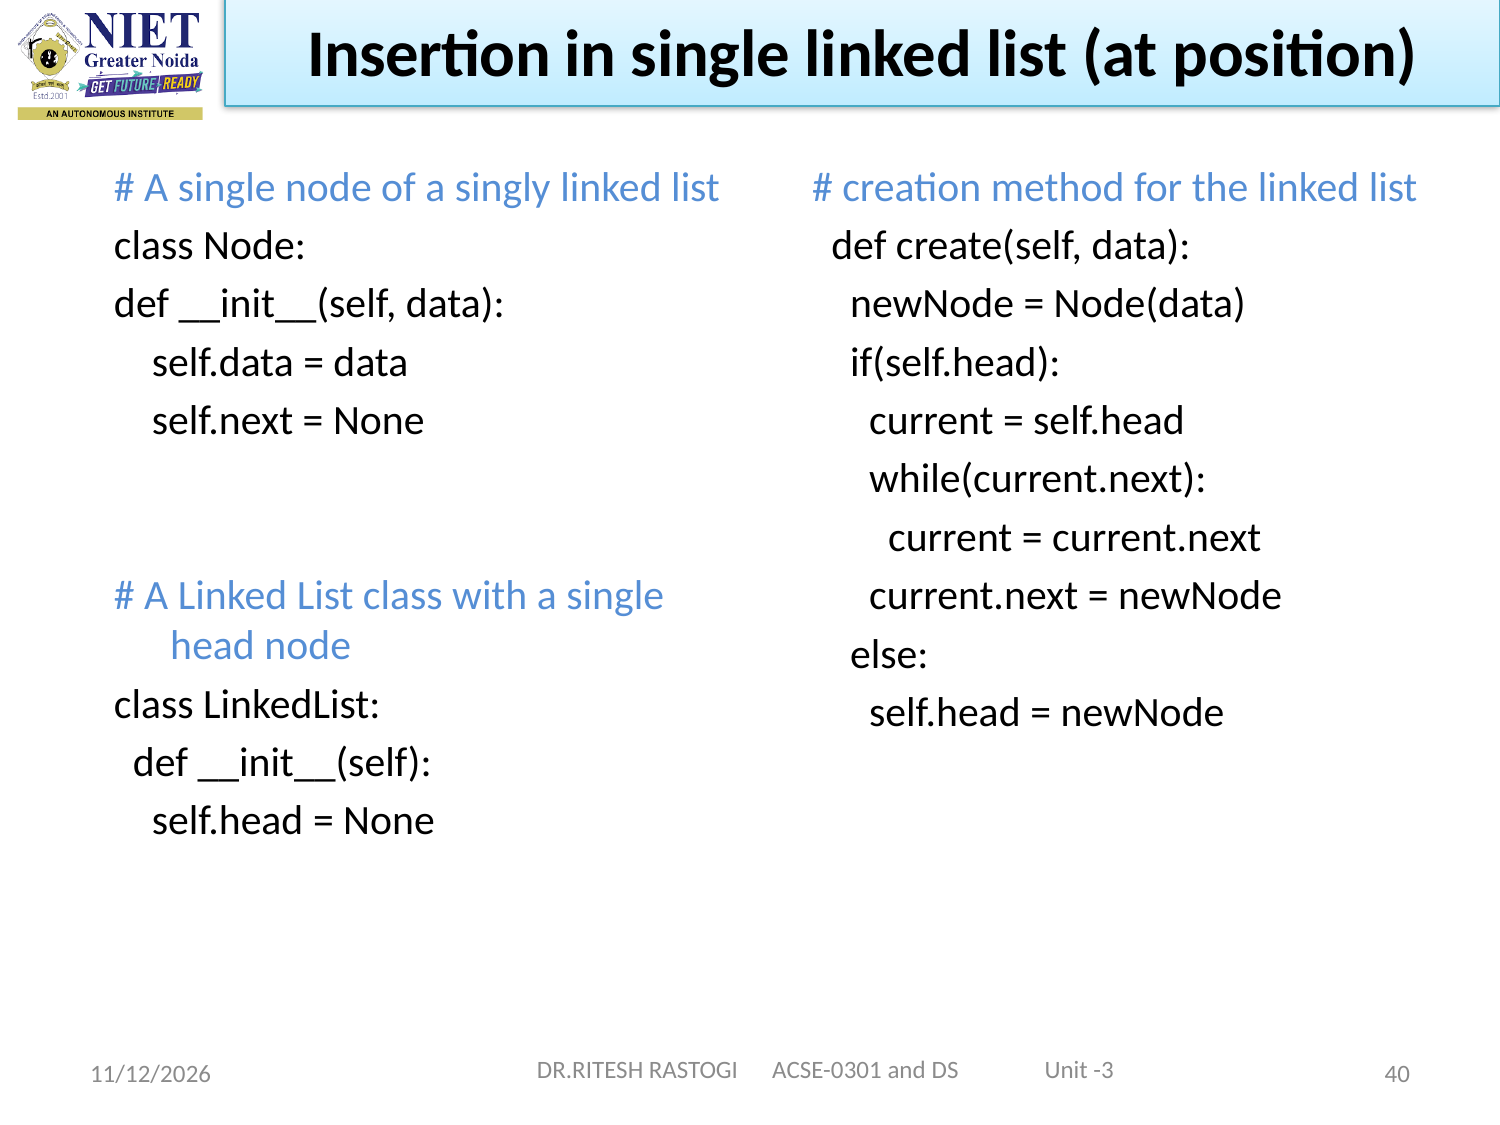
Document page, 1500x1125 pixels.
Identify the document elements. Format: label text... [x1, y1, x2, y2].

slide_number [75, 1042, 425, 1103]
picture [17, 13, 204, 120]
text_box Insertion in single linked list (at position) [224, 0, 1500, 107]
text_box # creation method for the linked list def create(self, data): newNode = Node(data) if(self.head): current = self.head while(current.next): current = current.next current.next = newNode else: self.head = newNode [797, 152, 1453, 1043]
footer DR.RITESH RASTOGI ACSE-0301 and DS Unit -3 [512, 1042, 1074, 1094]
list # A single node of a singly linked list class Node: def __init__(self, data): self.data = data self.next = None # A Linked List class with a single head node class LinkedList: def __init__(self): self.head = None [98, 151, 756, 1043]
slide_number 40 [1074, 1043, 1425, 1103]
